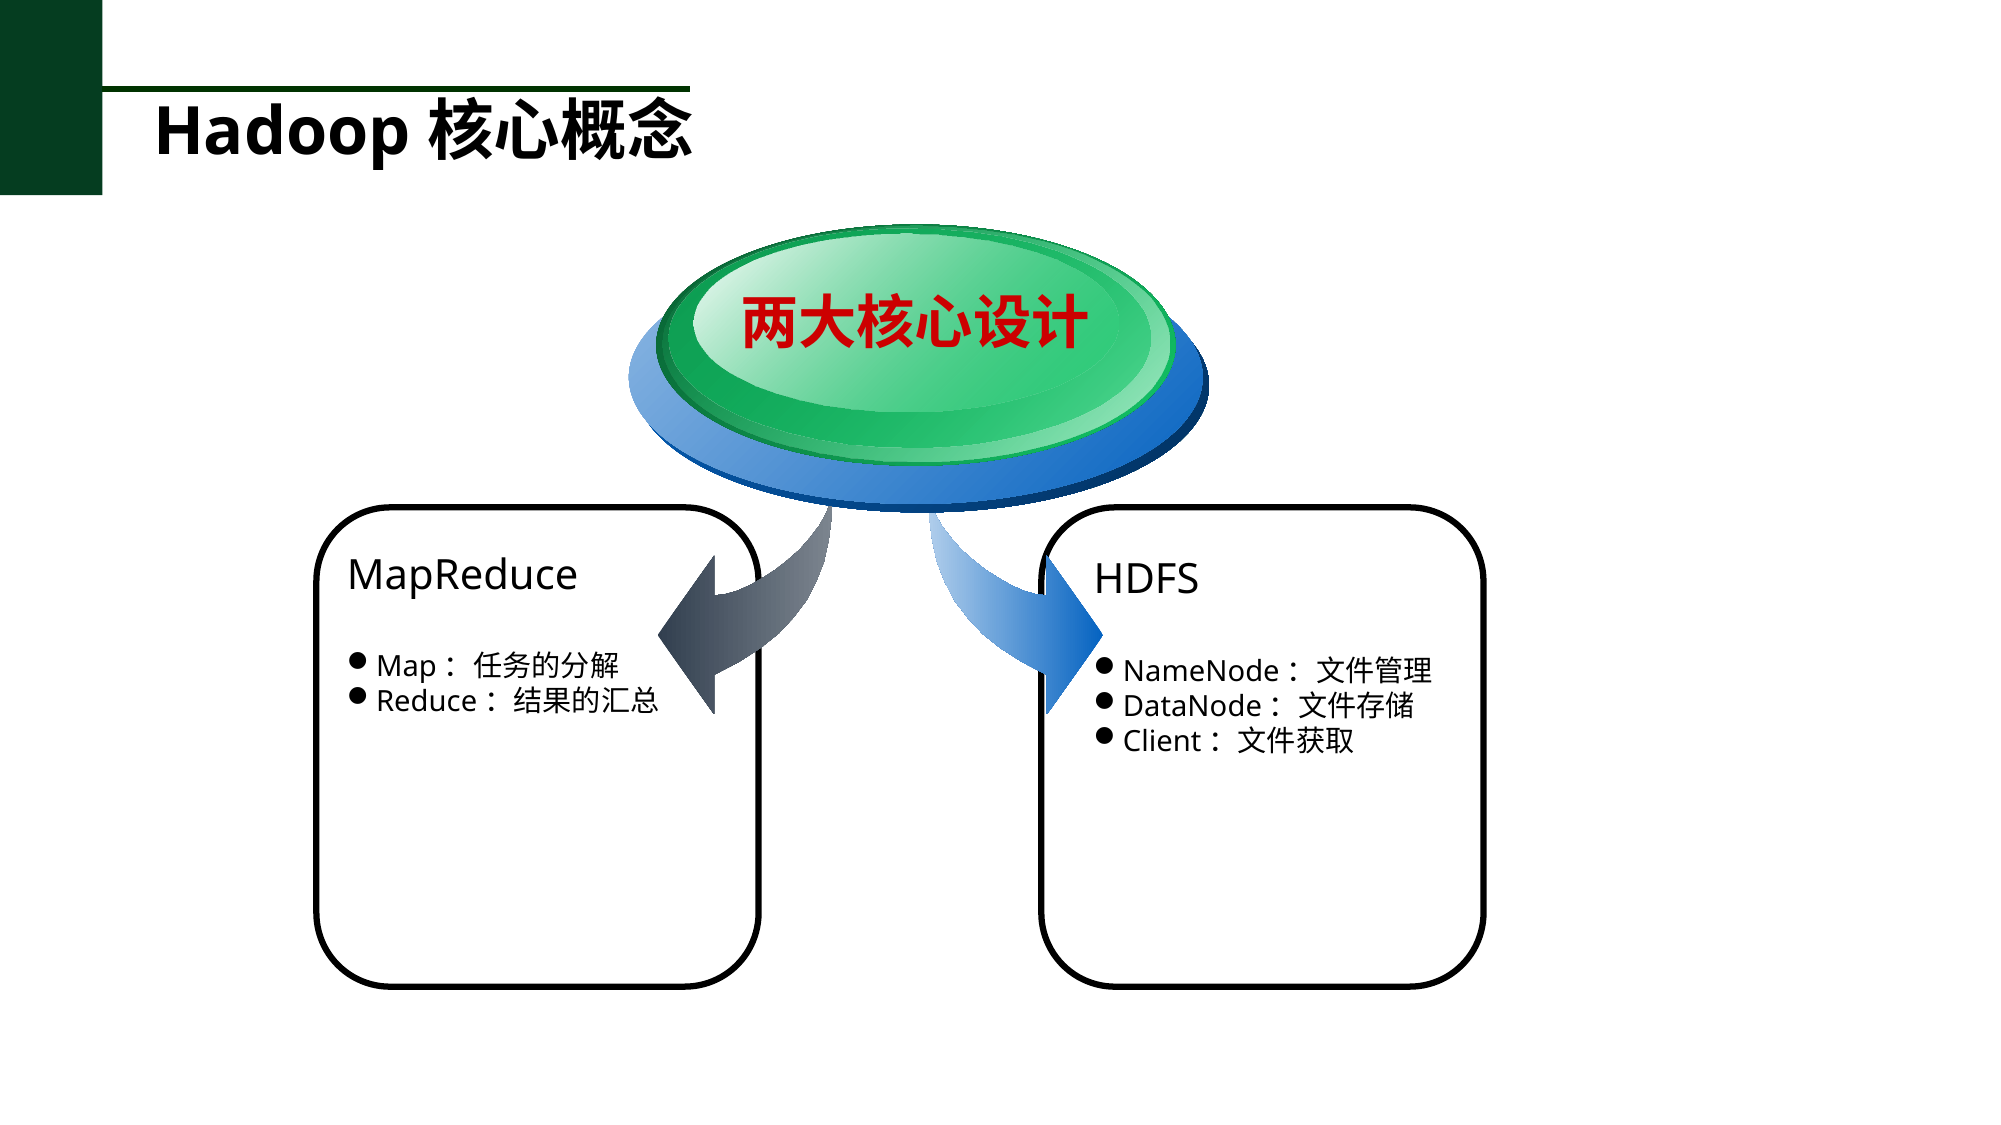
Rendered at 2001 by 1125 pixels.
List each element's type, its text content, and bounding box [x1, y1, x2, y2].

text_box [657, 513, 832, 715]
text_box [628, 224, 1209, 513]
text_box [936, 513, 1104, 598]
text_box [1041, 507, 1484, 987]
text_box [927, 513, 1078, 732]
text_box MapReduce Map：任务的分解 Reduce：结果的汇总 [332, 540, 727, 760]
text_box [929, 513, 1078, 715]
text_box [316, 507, 759, 987]
title Hadoop核心概念 [138, 89, 764, 225]
text_box HDFS NameNode：文件管理 DataNode：文件存储 Client：文件获取 [1078, 544, 1474, 830]
